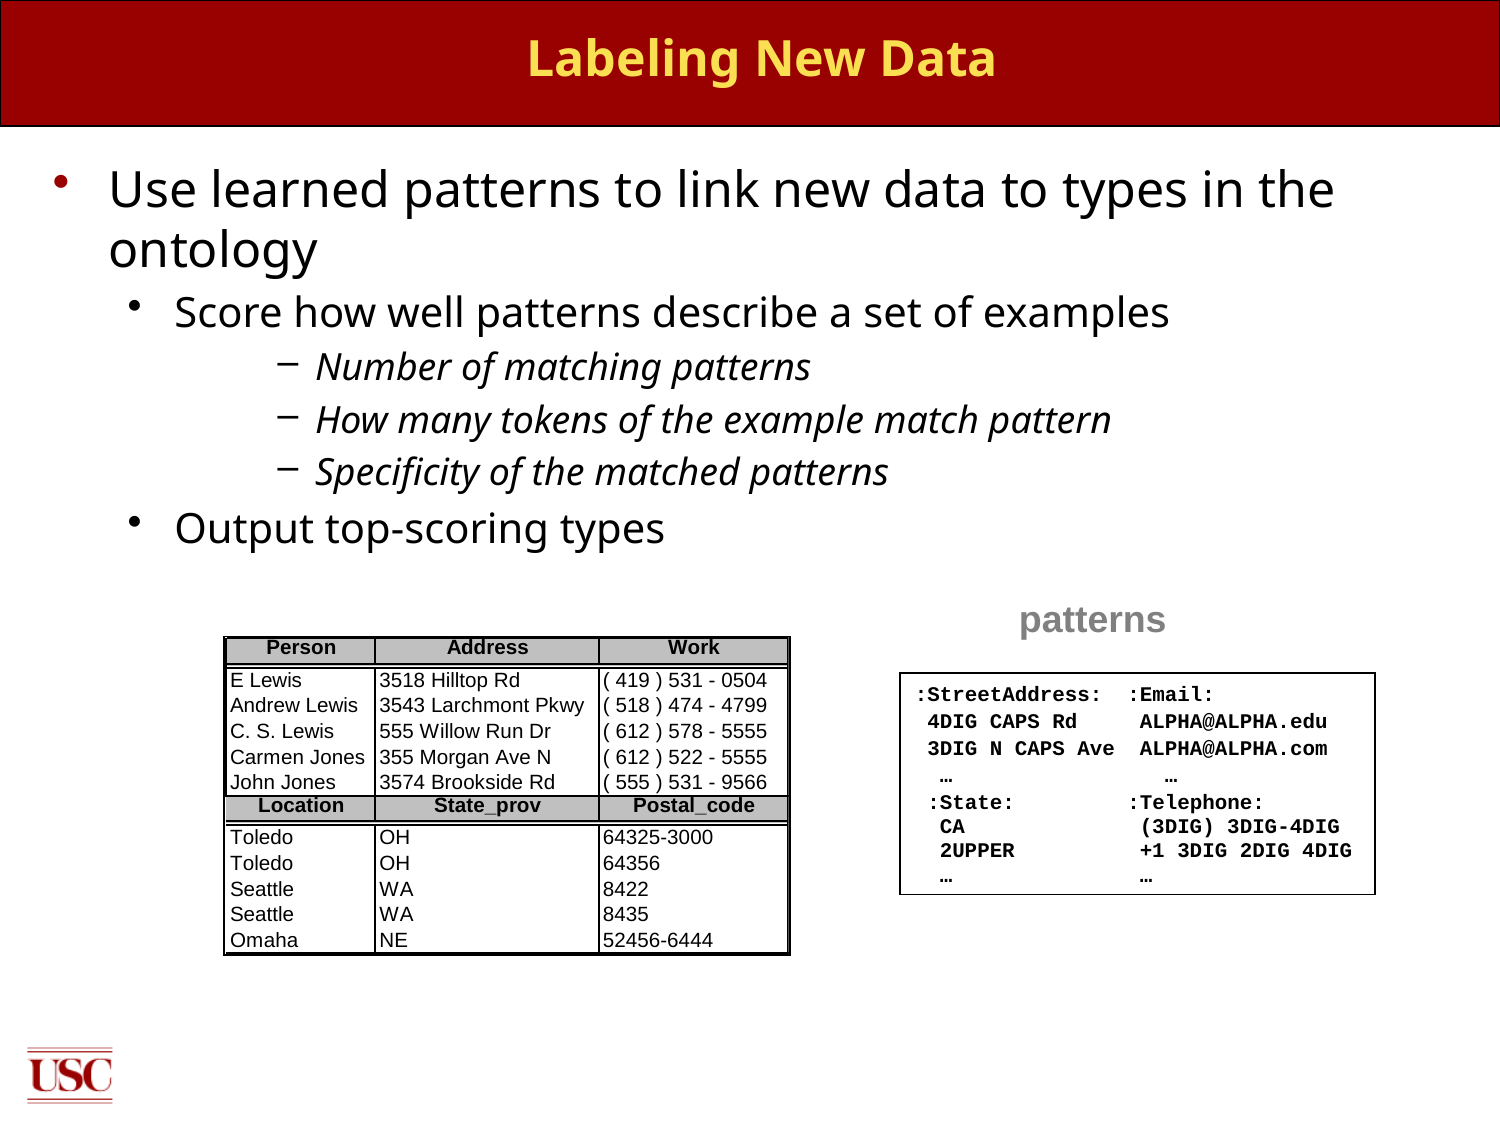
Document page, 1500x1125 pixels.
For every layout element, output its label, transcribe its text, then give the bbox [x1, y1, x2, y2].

picture [224, 637, 790, 955]
list Use learned patterns to link new data to types in the ontology Score how well patterns describe a set of examples Number of matching patterns How many tokens of the example match pattern Specificity of the matched patterns Output top-scoring types [37, 149, 1463, 1038]
title Labeling New Data [24, 0, 1500, 119]
text_box patterns [1004, 587, 1182, 648]
picture [0, 1035, 125, 1125]
text_box :StreetAddress: :Email: 4DIG CAPS Rd ALPHA@ALPHA.edu 3DIG N CAPS Ave ALPHA@ALPHA.com … … :State: :Telephone: CA (3DIG) 3DIG-4DIG 2UPPER +1 3DIG 2DIG 4DIG … … [900, 672, 1375, 895]
